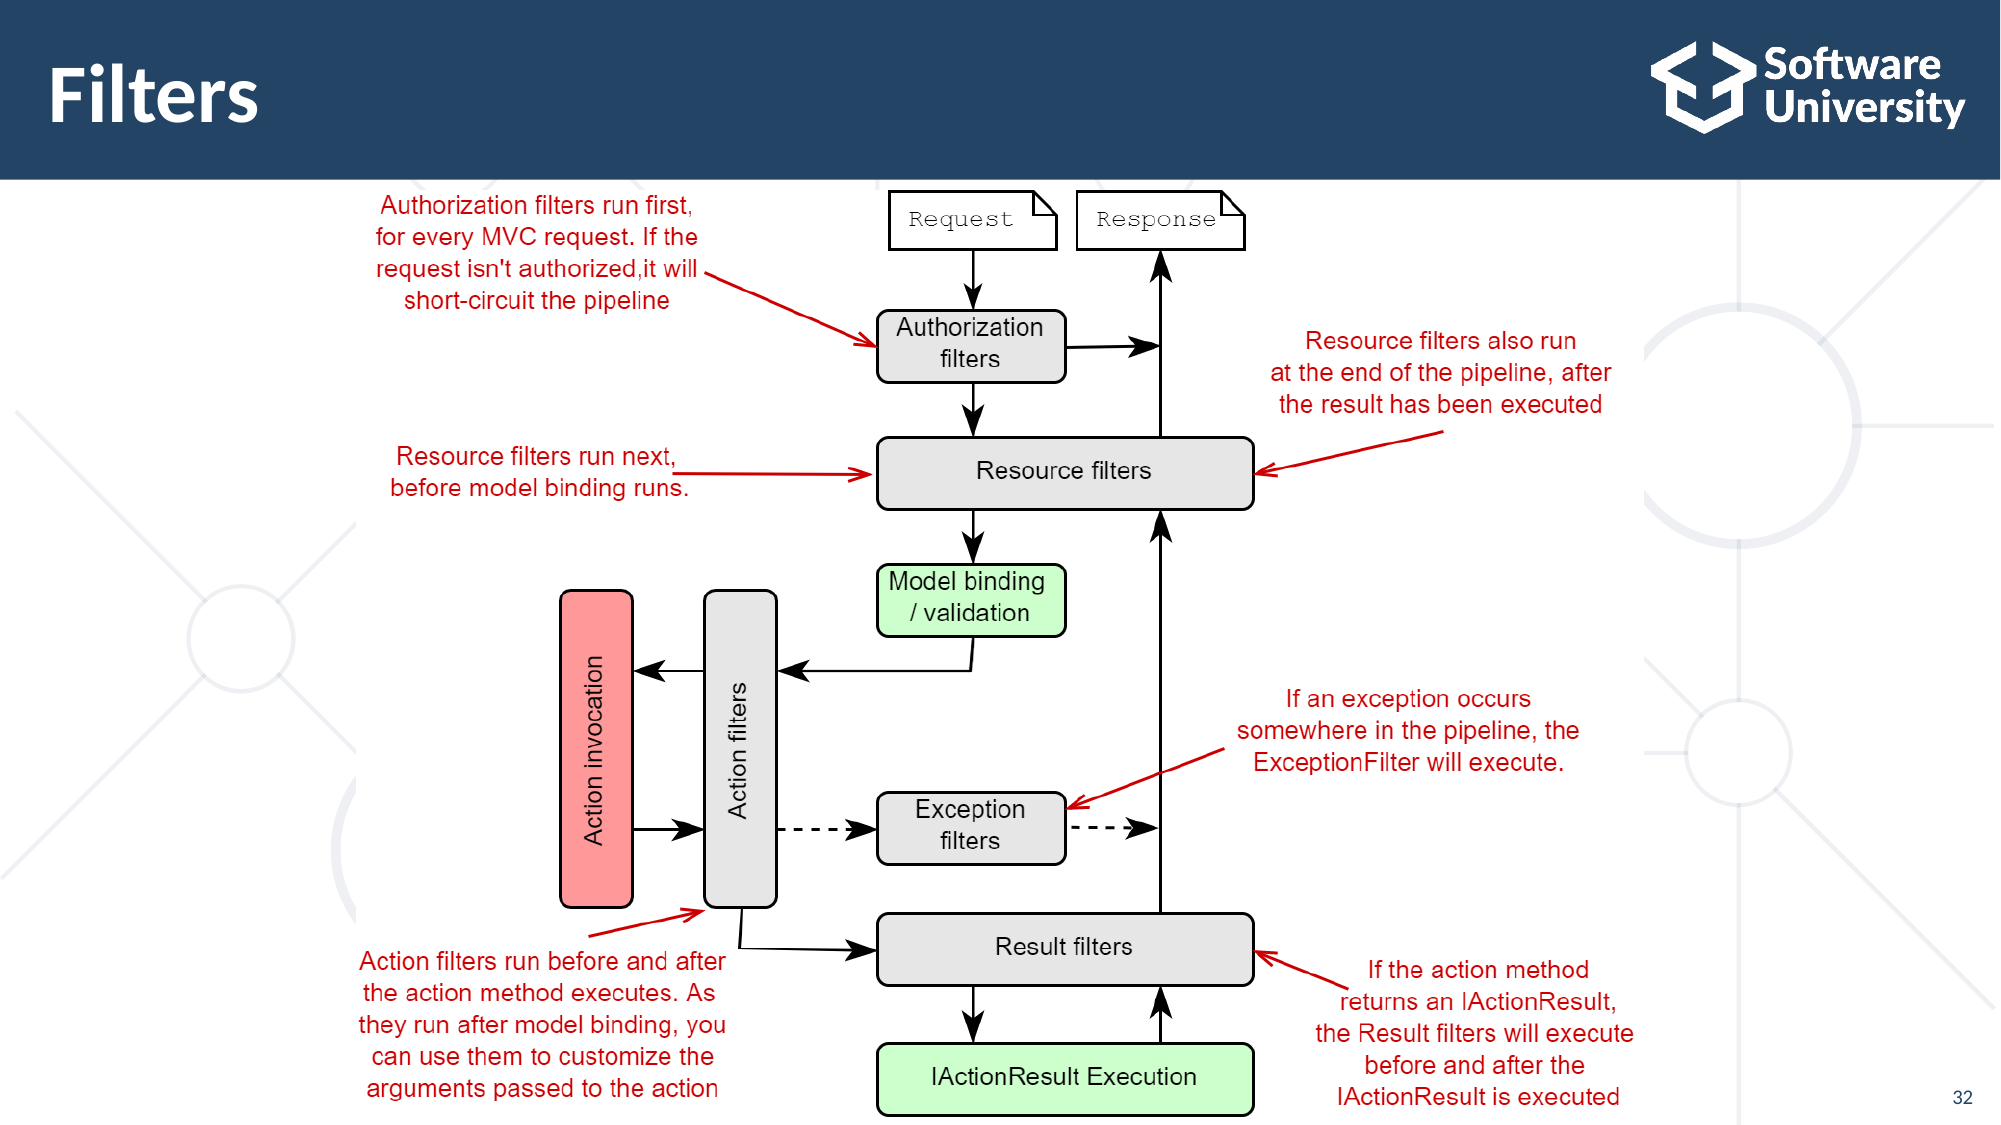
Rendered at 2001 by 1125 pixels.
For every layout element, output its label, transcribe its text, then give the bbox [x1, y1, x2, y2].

picture [1651, 41, 1966, 134]
slide_number 32 [1927, 1067, 1989, 1117]
title Filters [31, 16, 1625, 162]
picture [356, 190, 1644, 1125]
